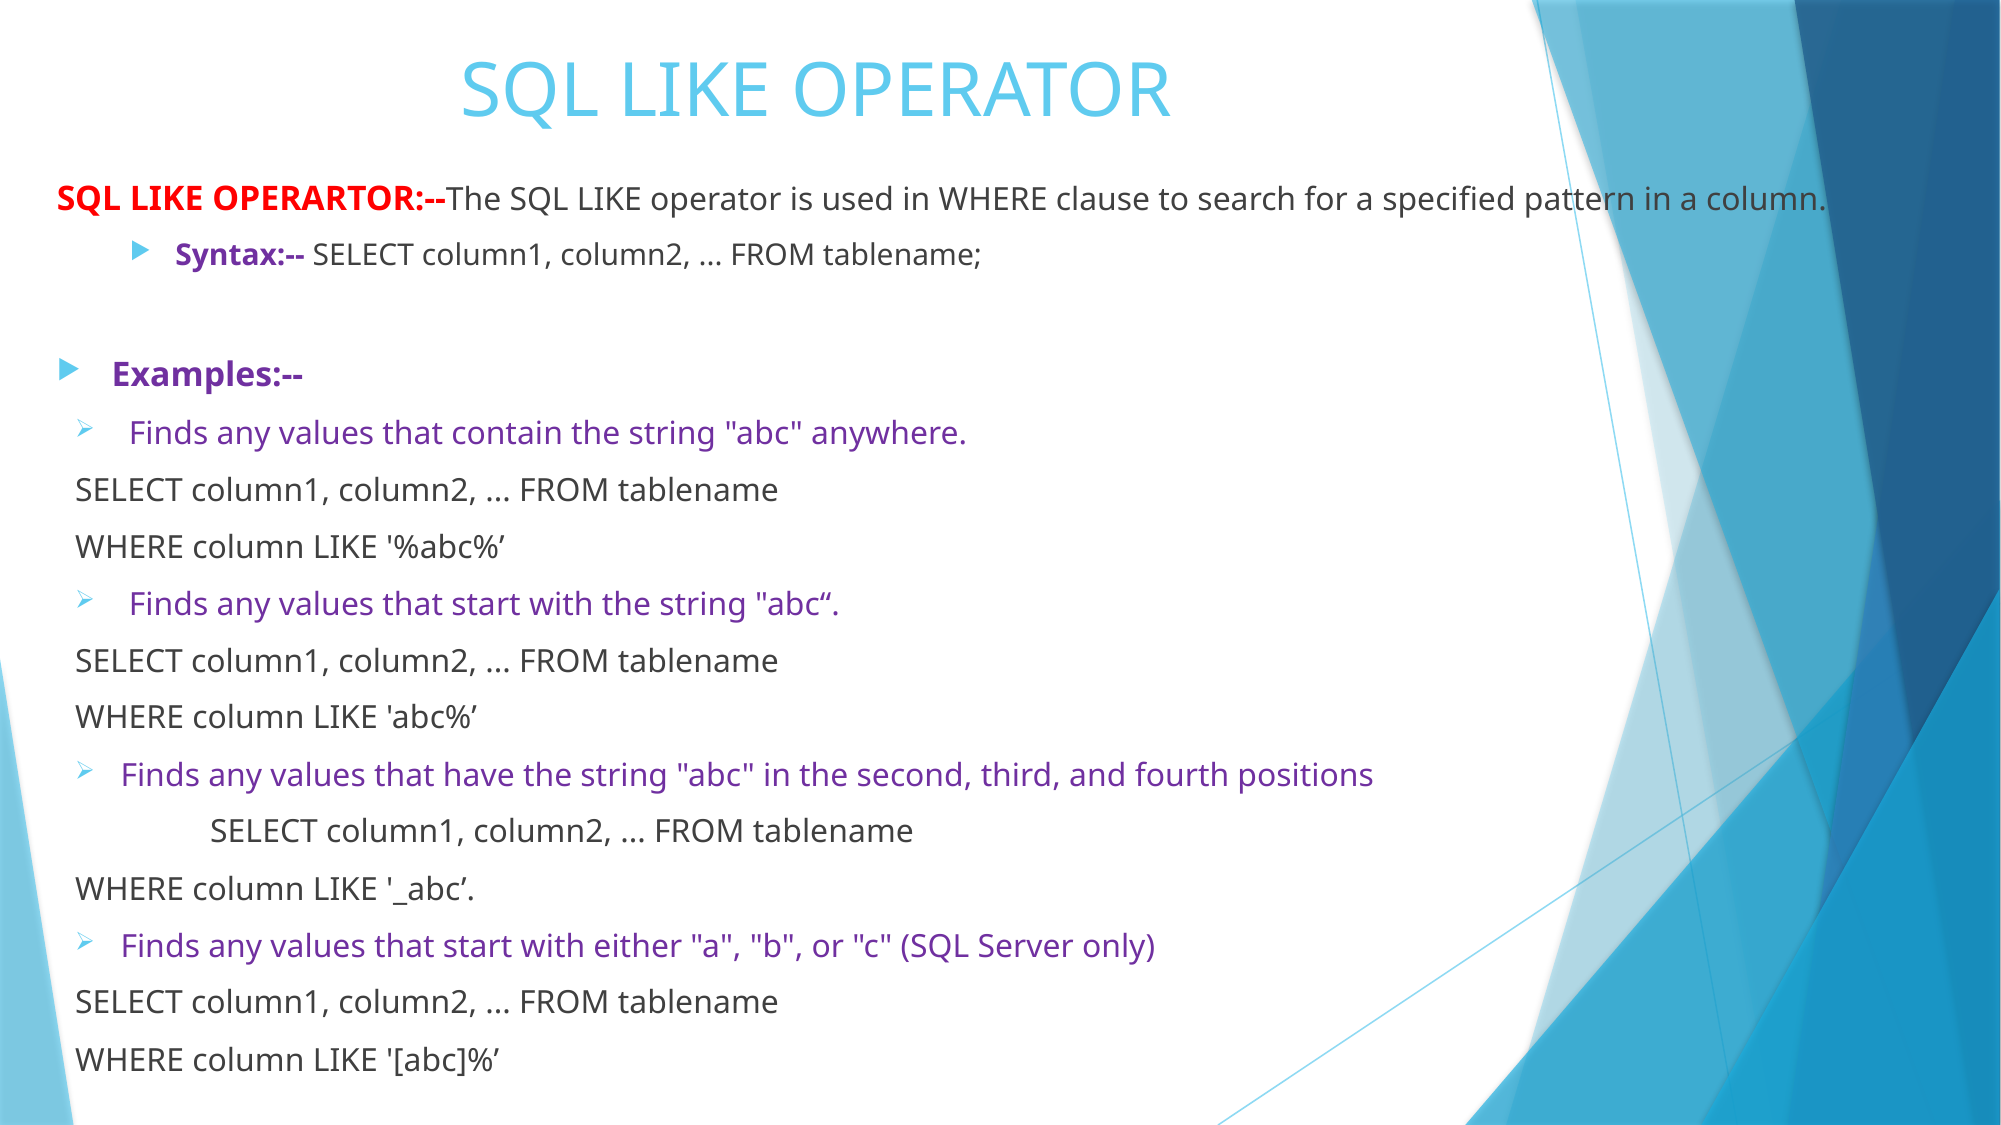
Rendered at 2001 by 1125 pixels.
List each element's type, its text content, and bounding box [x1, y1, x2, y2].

list SQL LIKE OPERARTOR:--The SQL LIKE operator is used in WHERE clause to search for a specified pattern in a column. Syntax:-- SELECT column1, column2, ... FROM tablename; Examples:-- Finds any values that contain the string "abc" anywhere. SELECT column1, column2, ... FROM tablename WHERE column LIKE '%abc%’ Finds any values that start with the string "abc“. SELECT column1, column2, ... FROM tablename WHERE column LIKE 'abc%’ Finds any values that have the string "abc" in the second, third, and fourth positions SELECT column1, column2, ... FROM tablename WHERE column LIKE '_abc’. Finds any values that start with either "a", "b", or "c" (SQL Server only) SELECT column1, column2, ... FROM tablename WHERE column LIKE '[abc]%’ [41, 169, 1983, 1092]
title SQL LIKE OPERATOR [111, 33, 1522, 169]
